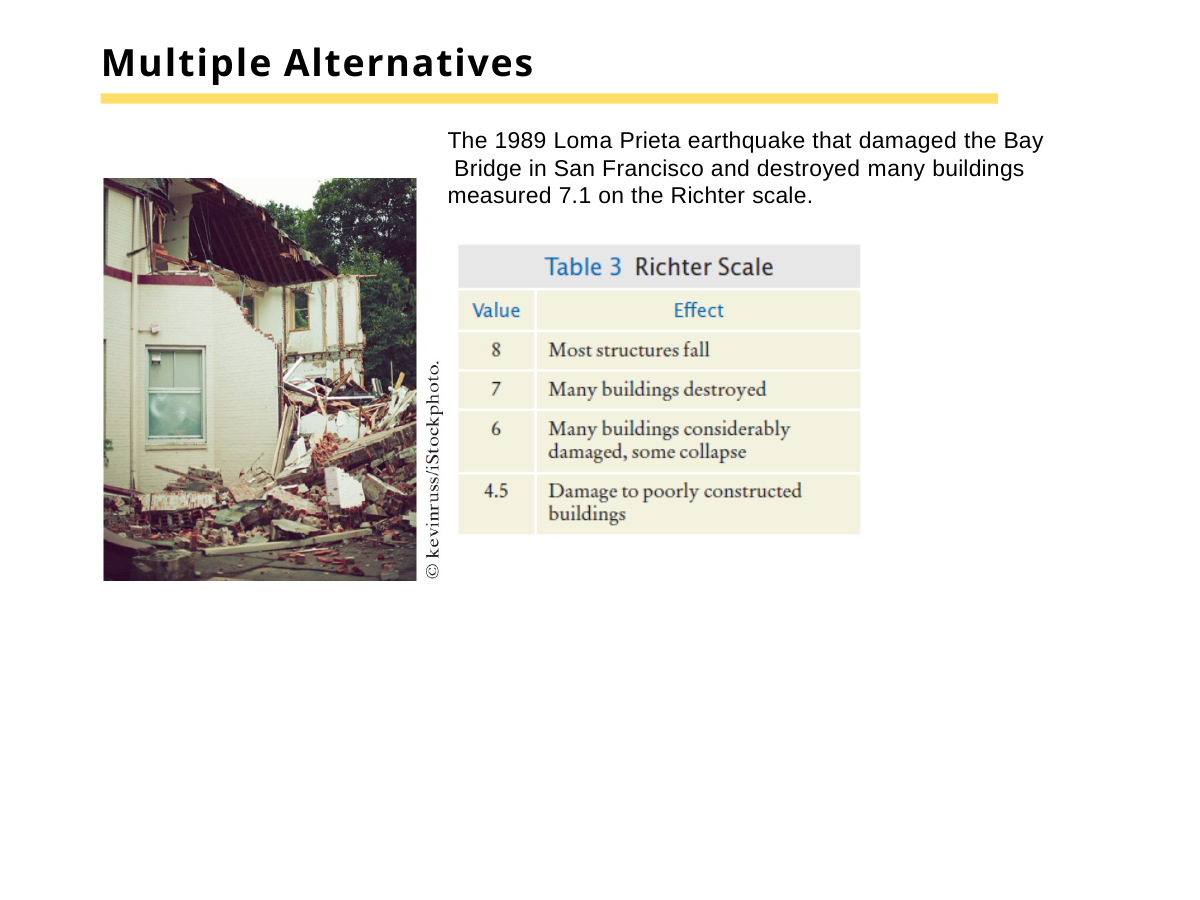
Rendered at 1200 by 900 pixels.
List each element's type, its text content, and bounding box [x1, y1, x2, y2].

title Multiple Alternatives [98, 39, 1102, 190]
text_box [447, 236, 873, 547]
text_box The 1989 Loma Prieta earthquake that damaged the Bay Bridge in San Francisco and destroyed many buildings measured 7.1 on the Richter scale. [445, 125, 1046, 209]
text_box [99, 190, 446, 588]
